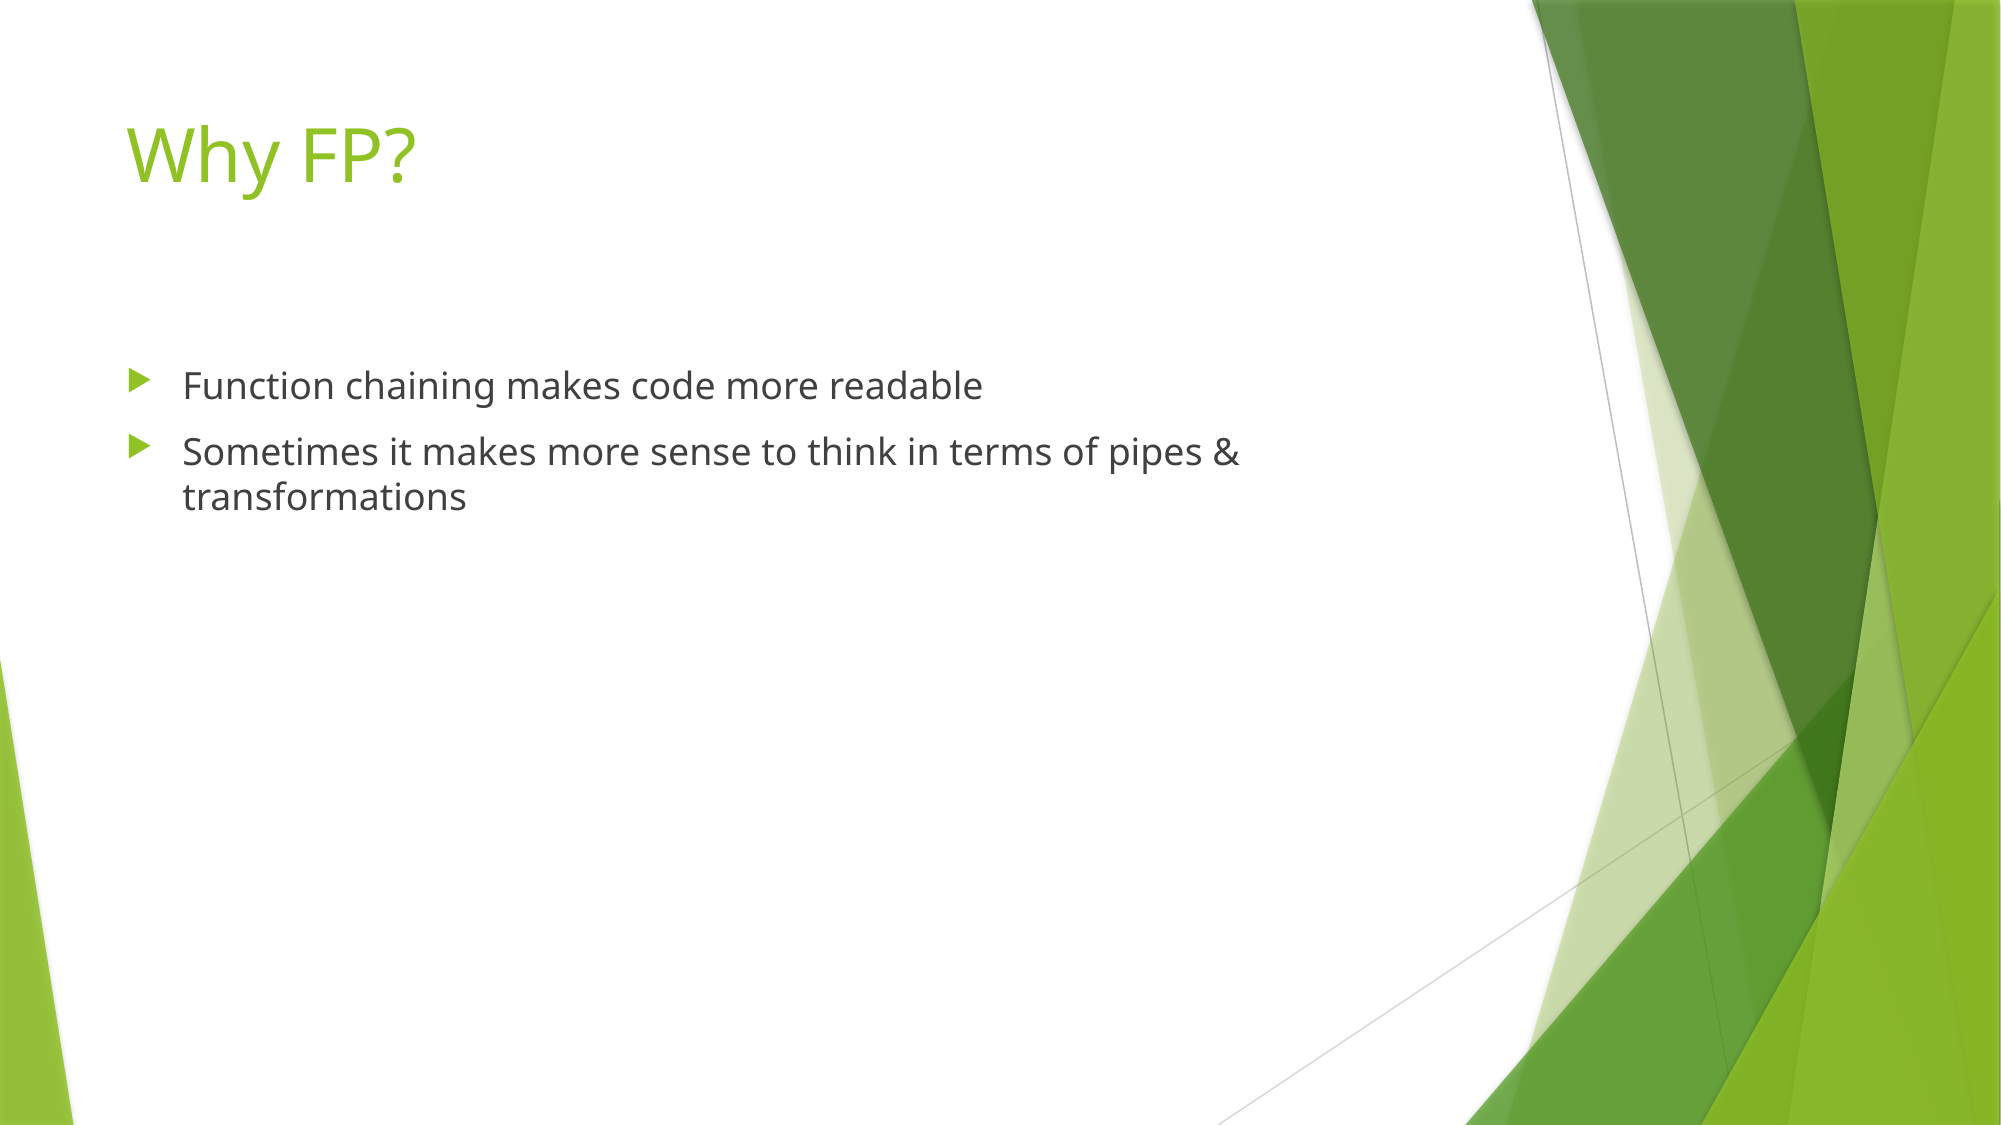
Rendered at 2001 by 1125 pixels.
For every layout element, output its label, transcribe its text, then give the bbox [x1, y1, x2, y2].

list Function chaining makes code more readable Sometimes it makes more sense to think in terms of pipes & transformations [111, 354, 1522, 992]
title Why FP? [111, 99, 1522, 317]
